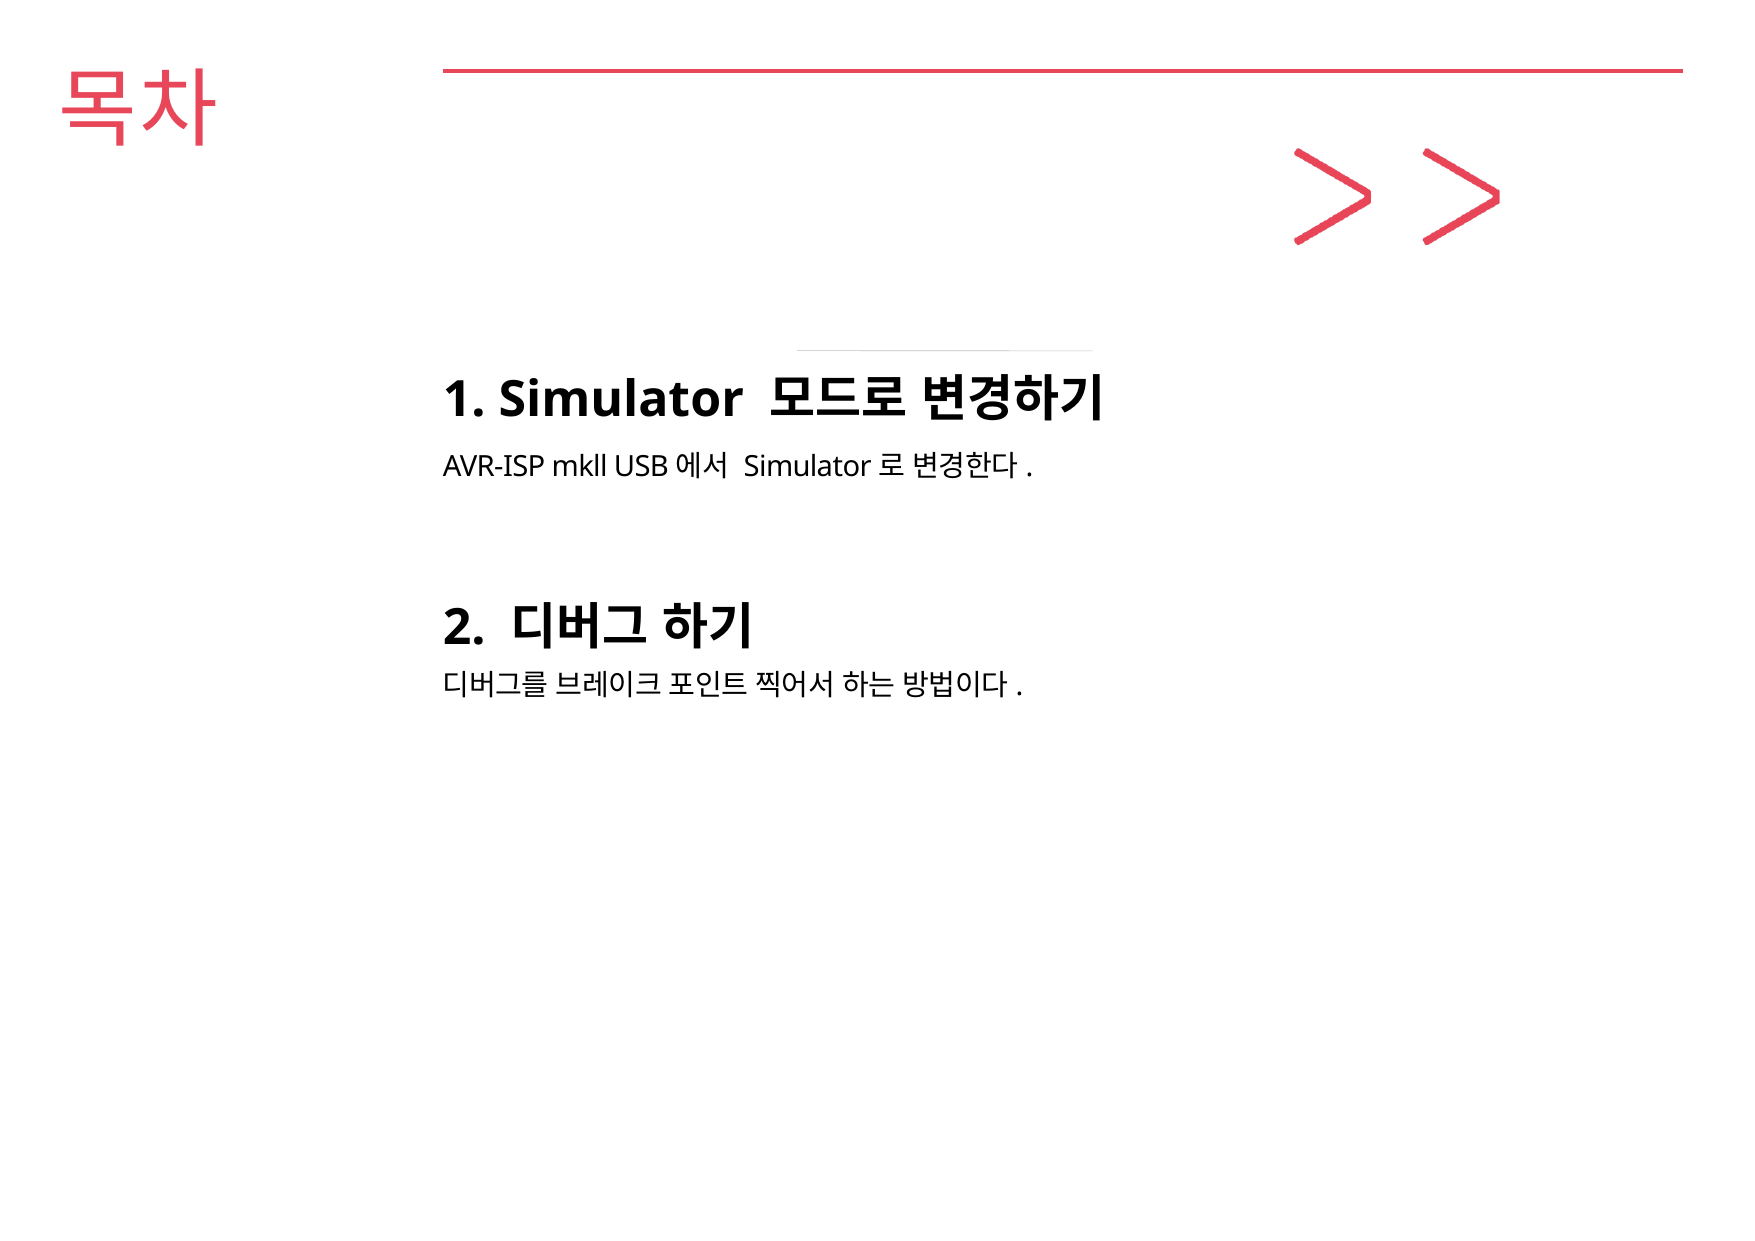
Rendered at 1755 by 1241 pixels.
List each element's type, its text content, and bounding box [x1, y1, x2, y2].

title 목차 [59, 64, 423, 358]
list 디버그를 브레이크 포인트 찍어서 하는 방법이다. [442, 666, 1683, 739]
list 1. Simulator 모드로 변경하기 [442, 357, 1683, 438]
picture [1290, 128, 1504, 261]
list AVR-ISP mkll USB에서 Simulator로 변경한다. [442, 447, 1683, 520]
list 2. 디버그 하기 [442, 585, 1683, 650]
